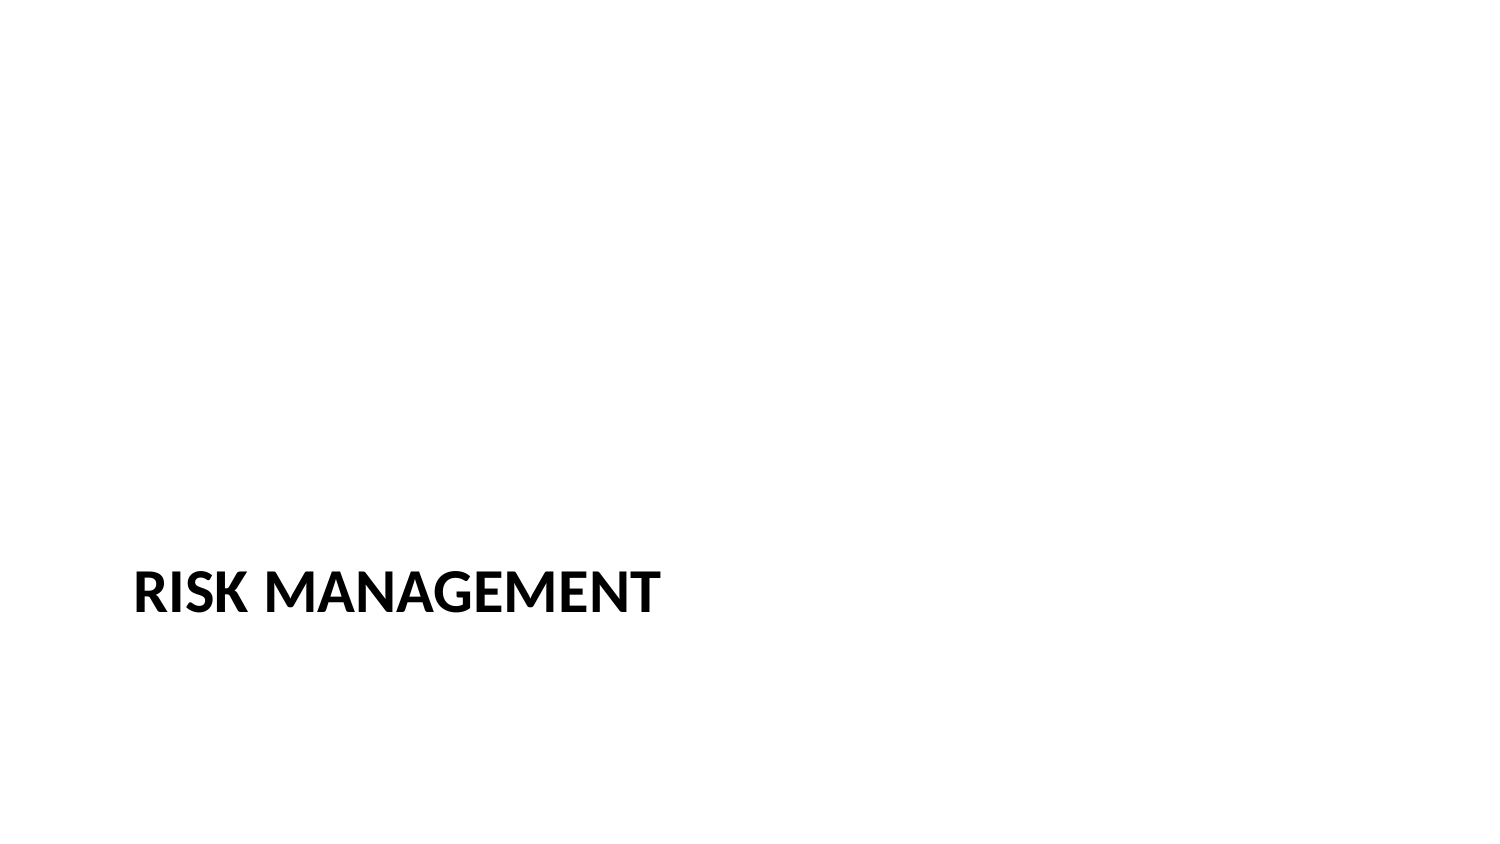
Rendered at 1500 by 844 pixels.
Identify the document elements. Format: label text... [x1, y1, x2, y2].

title Risk Management [118, 542, 1394, 710]
